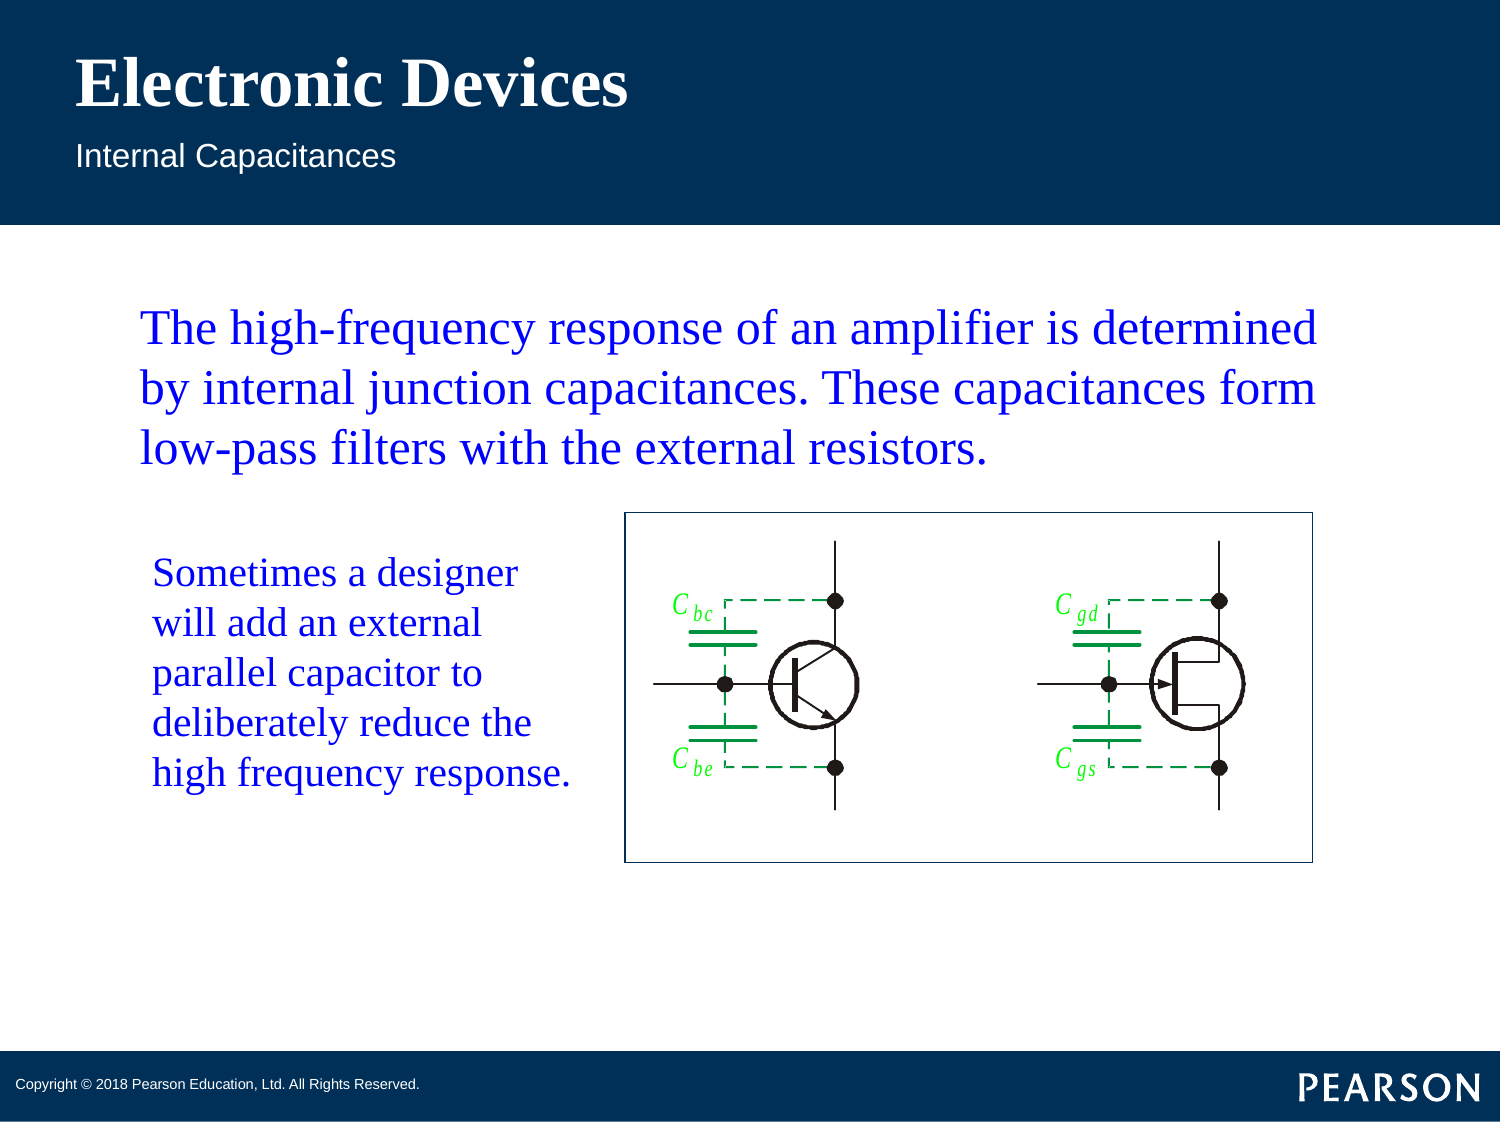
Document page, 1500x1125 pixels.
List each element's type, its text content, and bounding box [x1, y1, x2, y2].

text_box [649, 537, 1251, 814]
text_box Sometimes a designer will add an external parallel capacitor to deliberately reduce the high frequency response. [137, 537, 600, 874]
list Internal Capacitances [75, 133, 1425, 200]
text_box [624, 512, 1313, 863]
title Electronic Devices [75, 35, 1425, 133]
text_box The high-frequency response of an amplifier is determined by internal junction capacitances. These capacitances form low-pass filters with the external resistors. [125, 287, 1350, 483]
